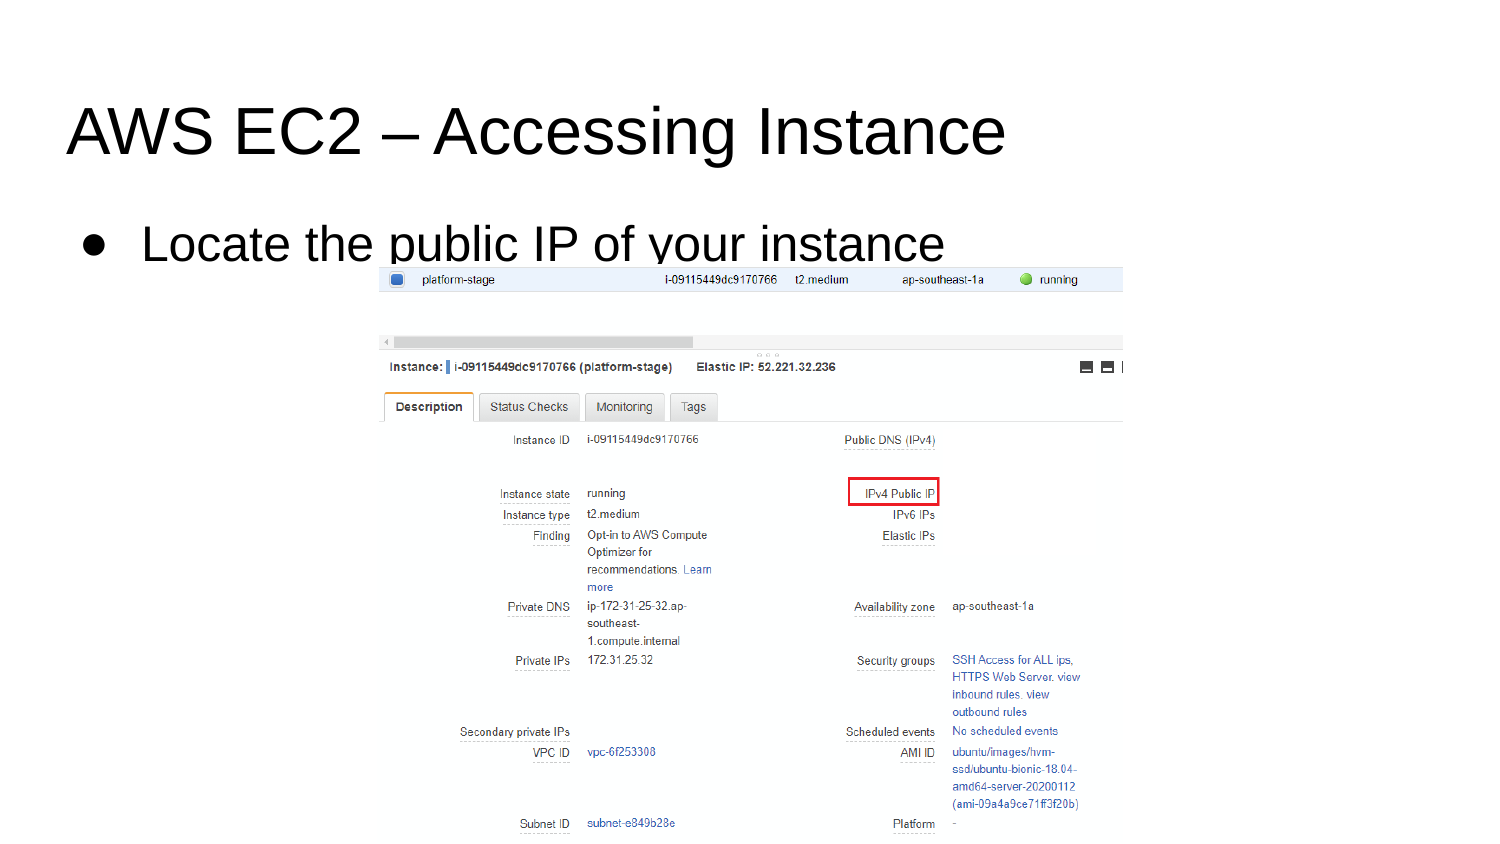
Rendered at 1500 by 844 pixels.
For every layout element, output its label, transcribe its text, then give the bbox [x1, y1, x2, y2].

title AWS EC2 – Accessing Instance [51, 72, 1449, 166]
picture [377, 264, 1123, 843]
list Locate the public IP of your instance [51, 166, 1449, 476]
